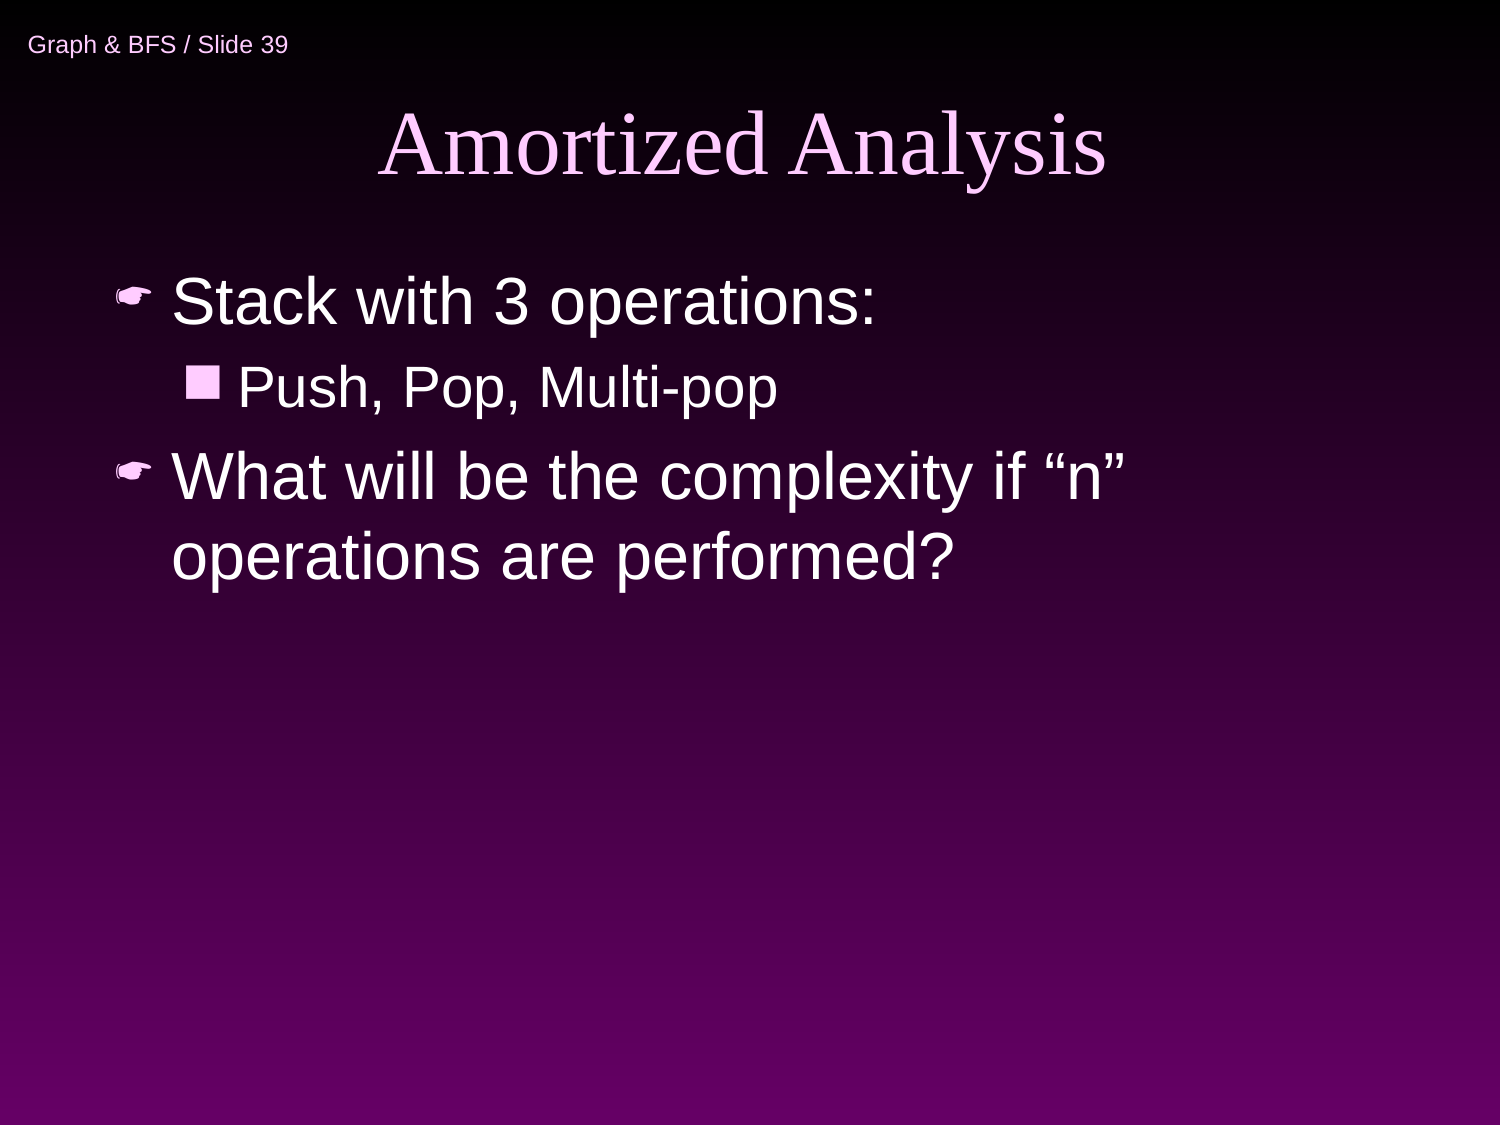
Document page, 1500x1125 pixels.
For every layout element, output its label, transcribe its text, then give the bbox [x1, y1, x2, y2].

title Amortized Analysis [99, 37, 1388, 201]
list Stack with 3 operations: Push, Pop, Multi-pop What will be the complexity if “n” operations are performed? [99, 249, 1388, 1063]
